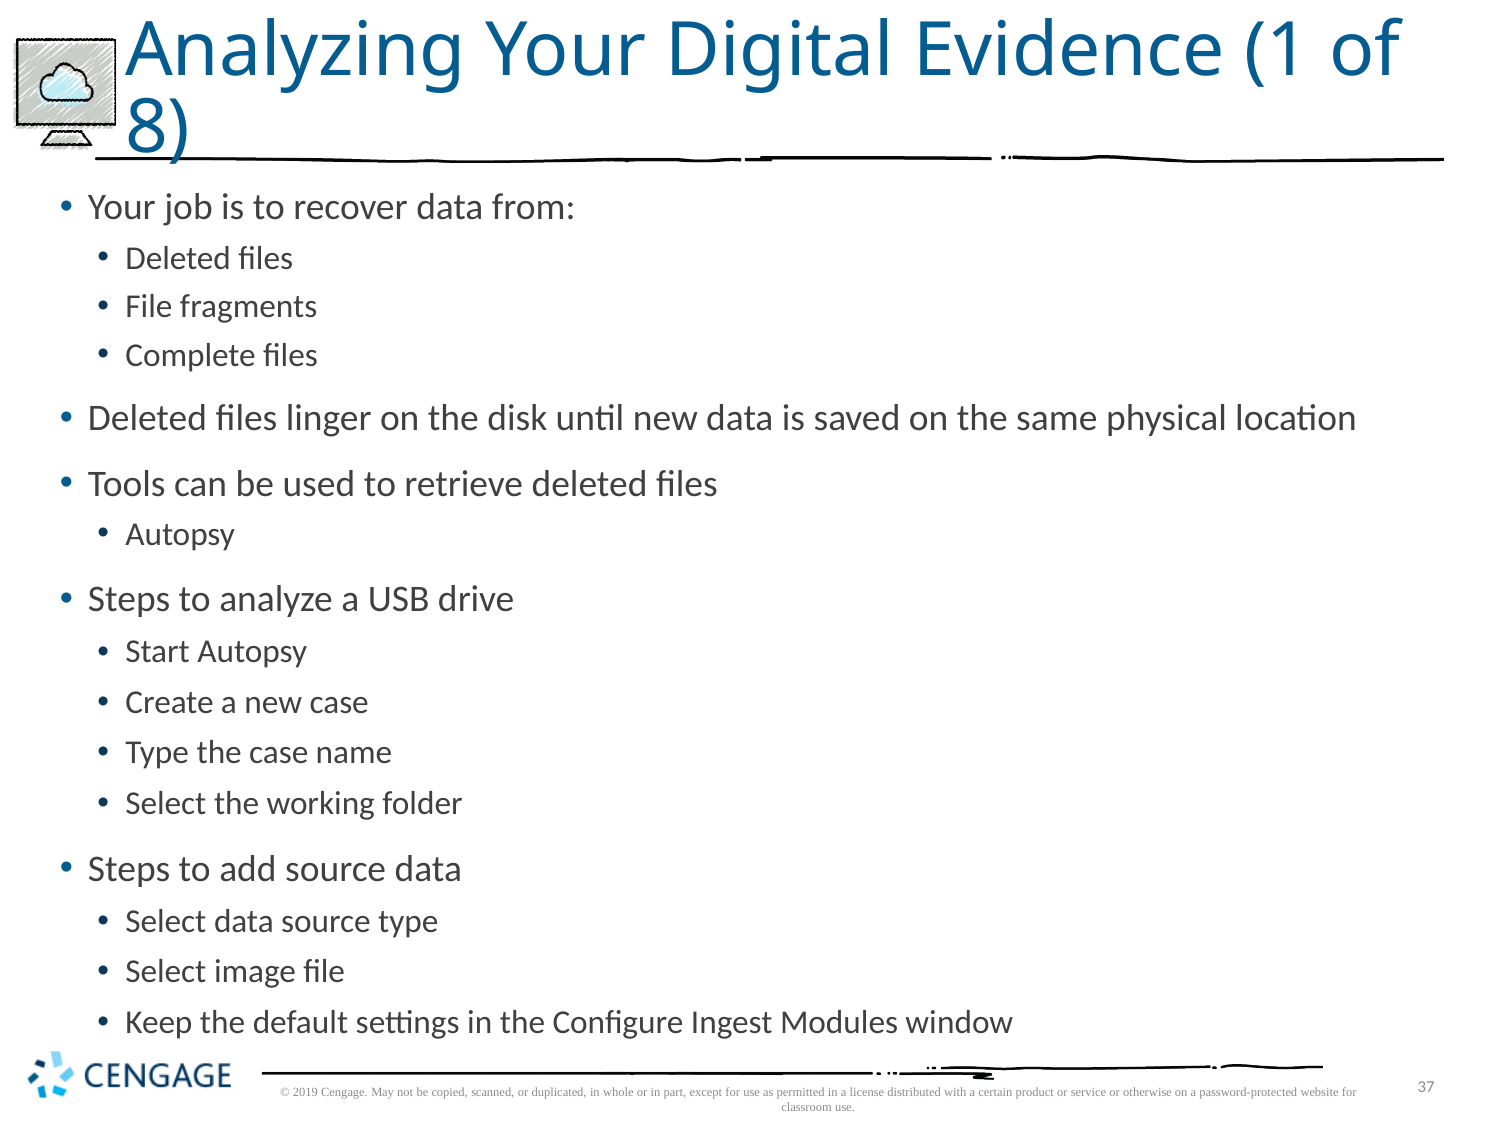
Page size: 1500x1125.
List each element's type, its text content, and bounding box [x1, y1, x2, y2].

footer © 2019 Cengage. May not be copied, scanned, or duplicated, in whole or in part, except for use as permitted in a license distributed with a certain product or service or otherwise on a password-protected website for classroom use. [261, 1079, 1375, 1120]
picture [12, 36, 117, 151]
picture [95, 155, 1444, 163]
title Analyzing Your Digital Evidence (1 of 8) [125, 52, 1442, 130]
list Your job is to recover data from: Deleted files File fragments Complete files Deleted files linger on the disk until new data is saved on the same physical location Tools can be used to retrieve deleted files Autopsy Steps to analyze a USB drive Start Autopsy Create a new case Type the case name Select the working folder Steps to add source data Select data source type Select image file Keep the default settings in the Configure Ingest Modules window [59, 187, 1441, 1125]
picture [7, 1037, 59, 1111]
